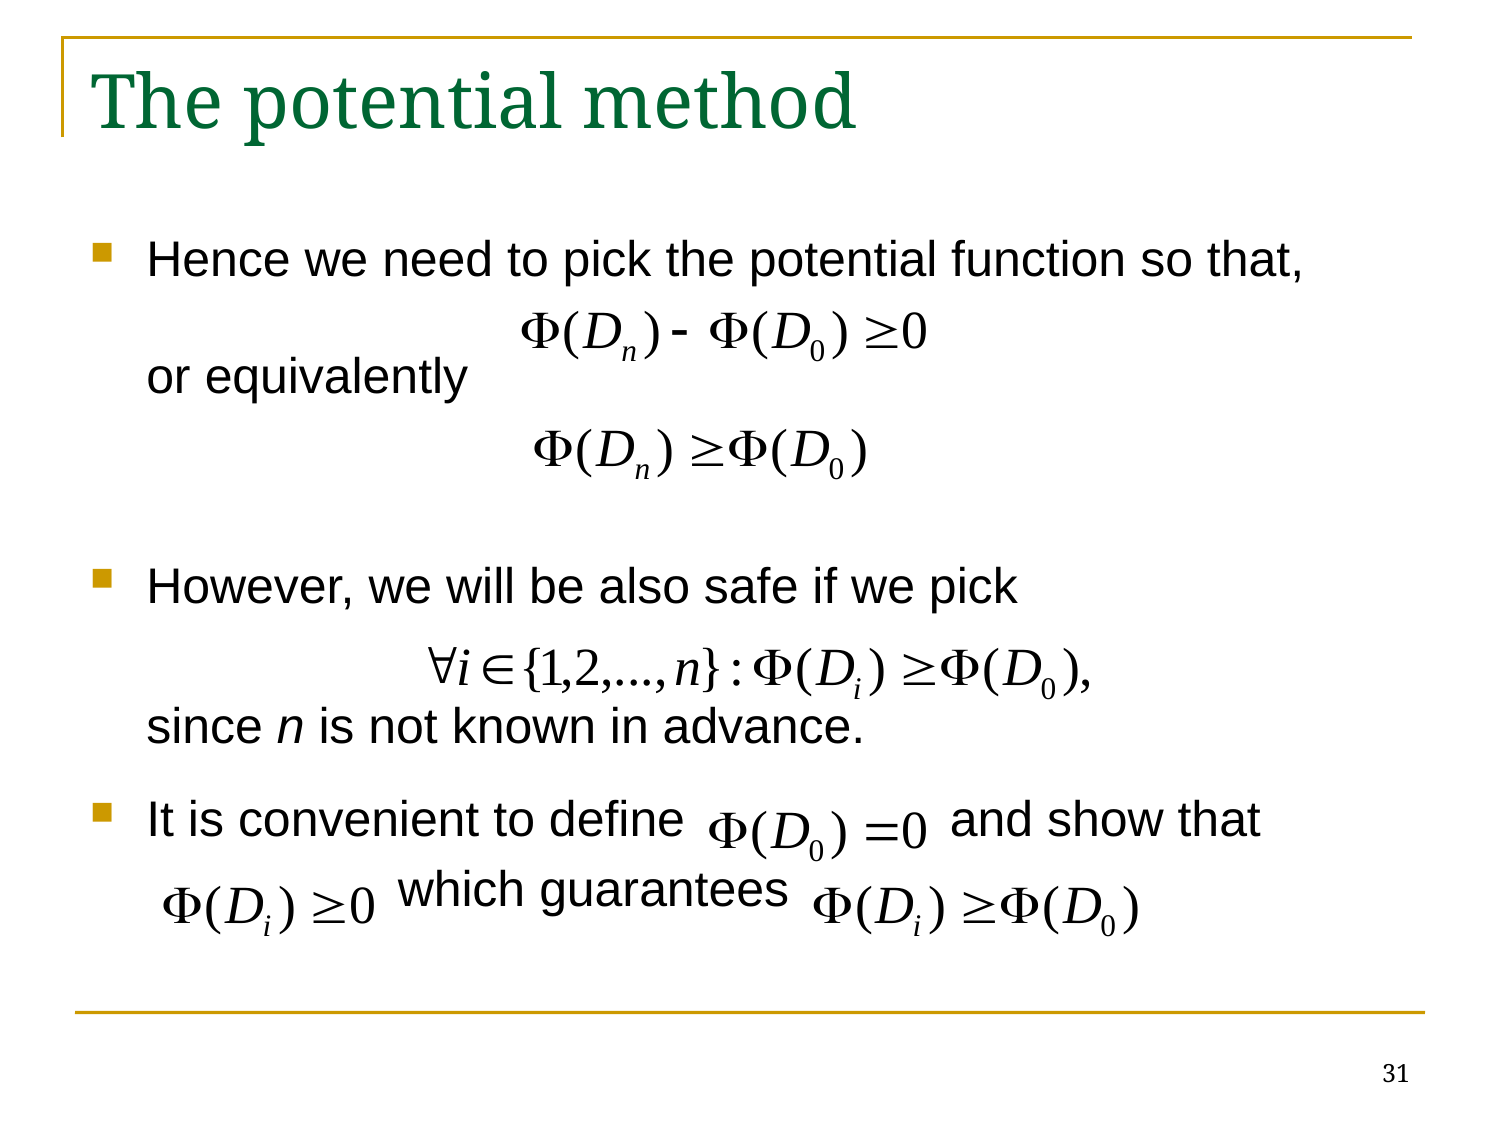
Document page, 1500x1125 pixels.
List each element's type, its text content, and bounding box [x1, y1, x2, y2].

list Hence we need to pick the potential function so that, or equivalently However, we will be also safe if we pick since n is not known in advance. It is convenient to define and show that which guarantees [75, 219, 1425, 963]
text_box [512, 294, 939, 376]
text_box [804, 869, 1151, 951]
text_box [525, 412, 876, 494]
title The potential method [75, 45, 1425, 219]
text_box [699, 794, 938, 876]
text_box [412, 631, 1104, 713]
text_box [154, 869, 384, 951]
slide_number 31 [1074, 1023, 1426, 1100]
